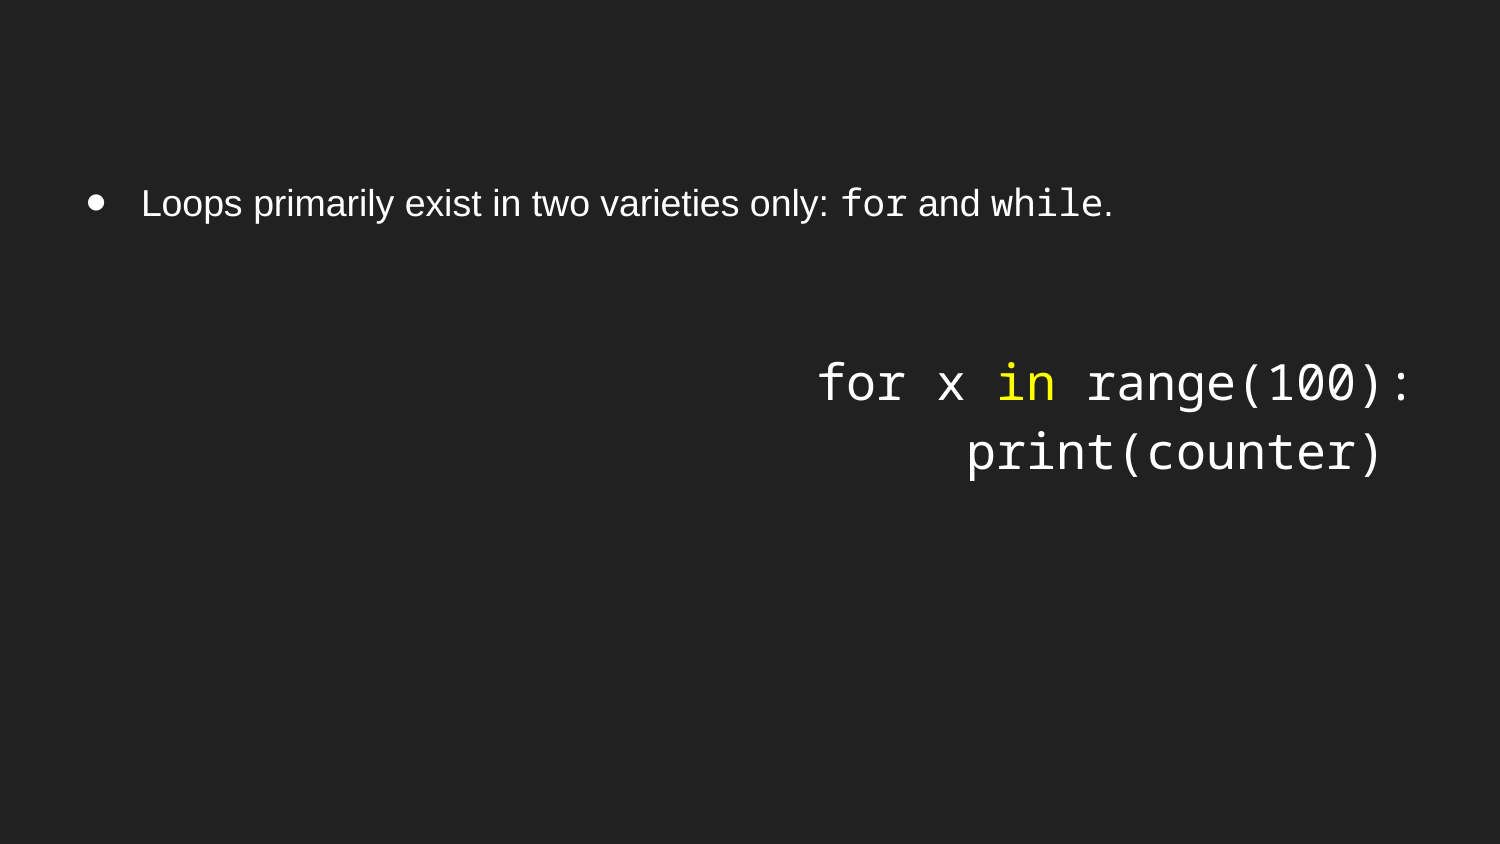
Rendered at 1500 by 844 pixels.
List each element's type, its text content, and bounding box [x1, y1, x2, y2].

list Loops primarily exist in two varieties only: for and while. for x in range(100): print(counter) [51, 156, 1449, 687]
